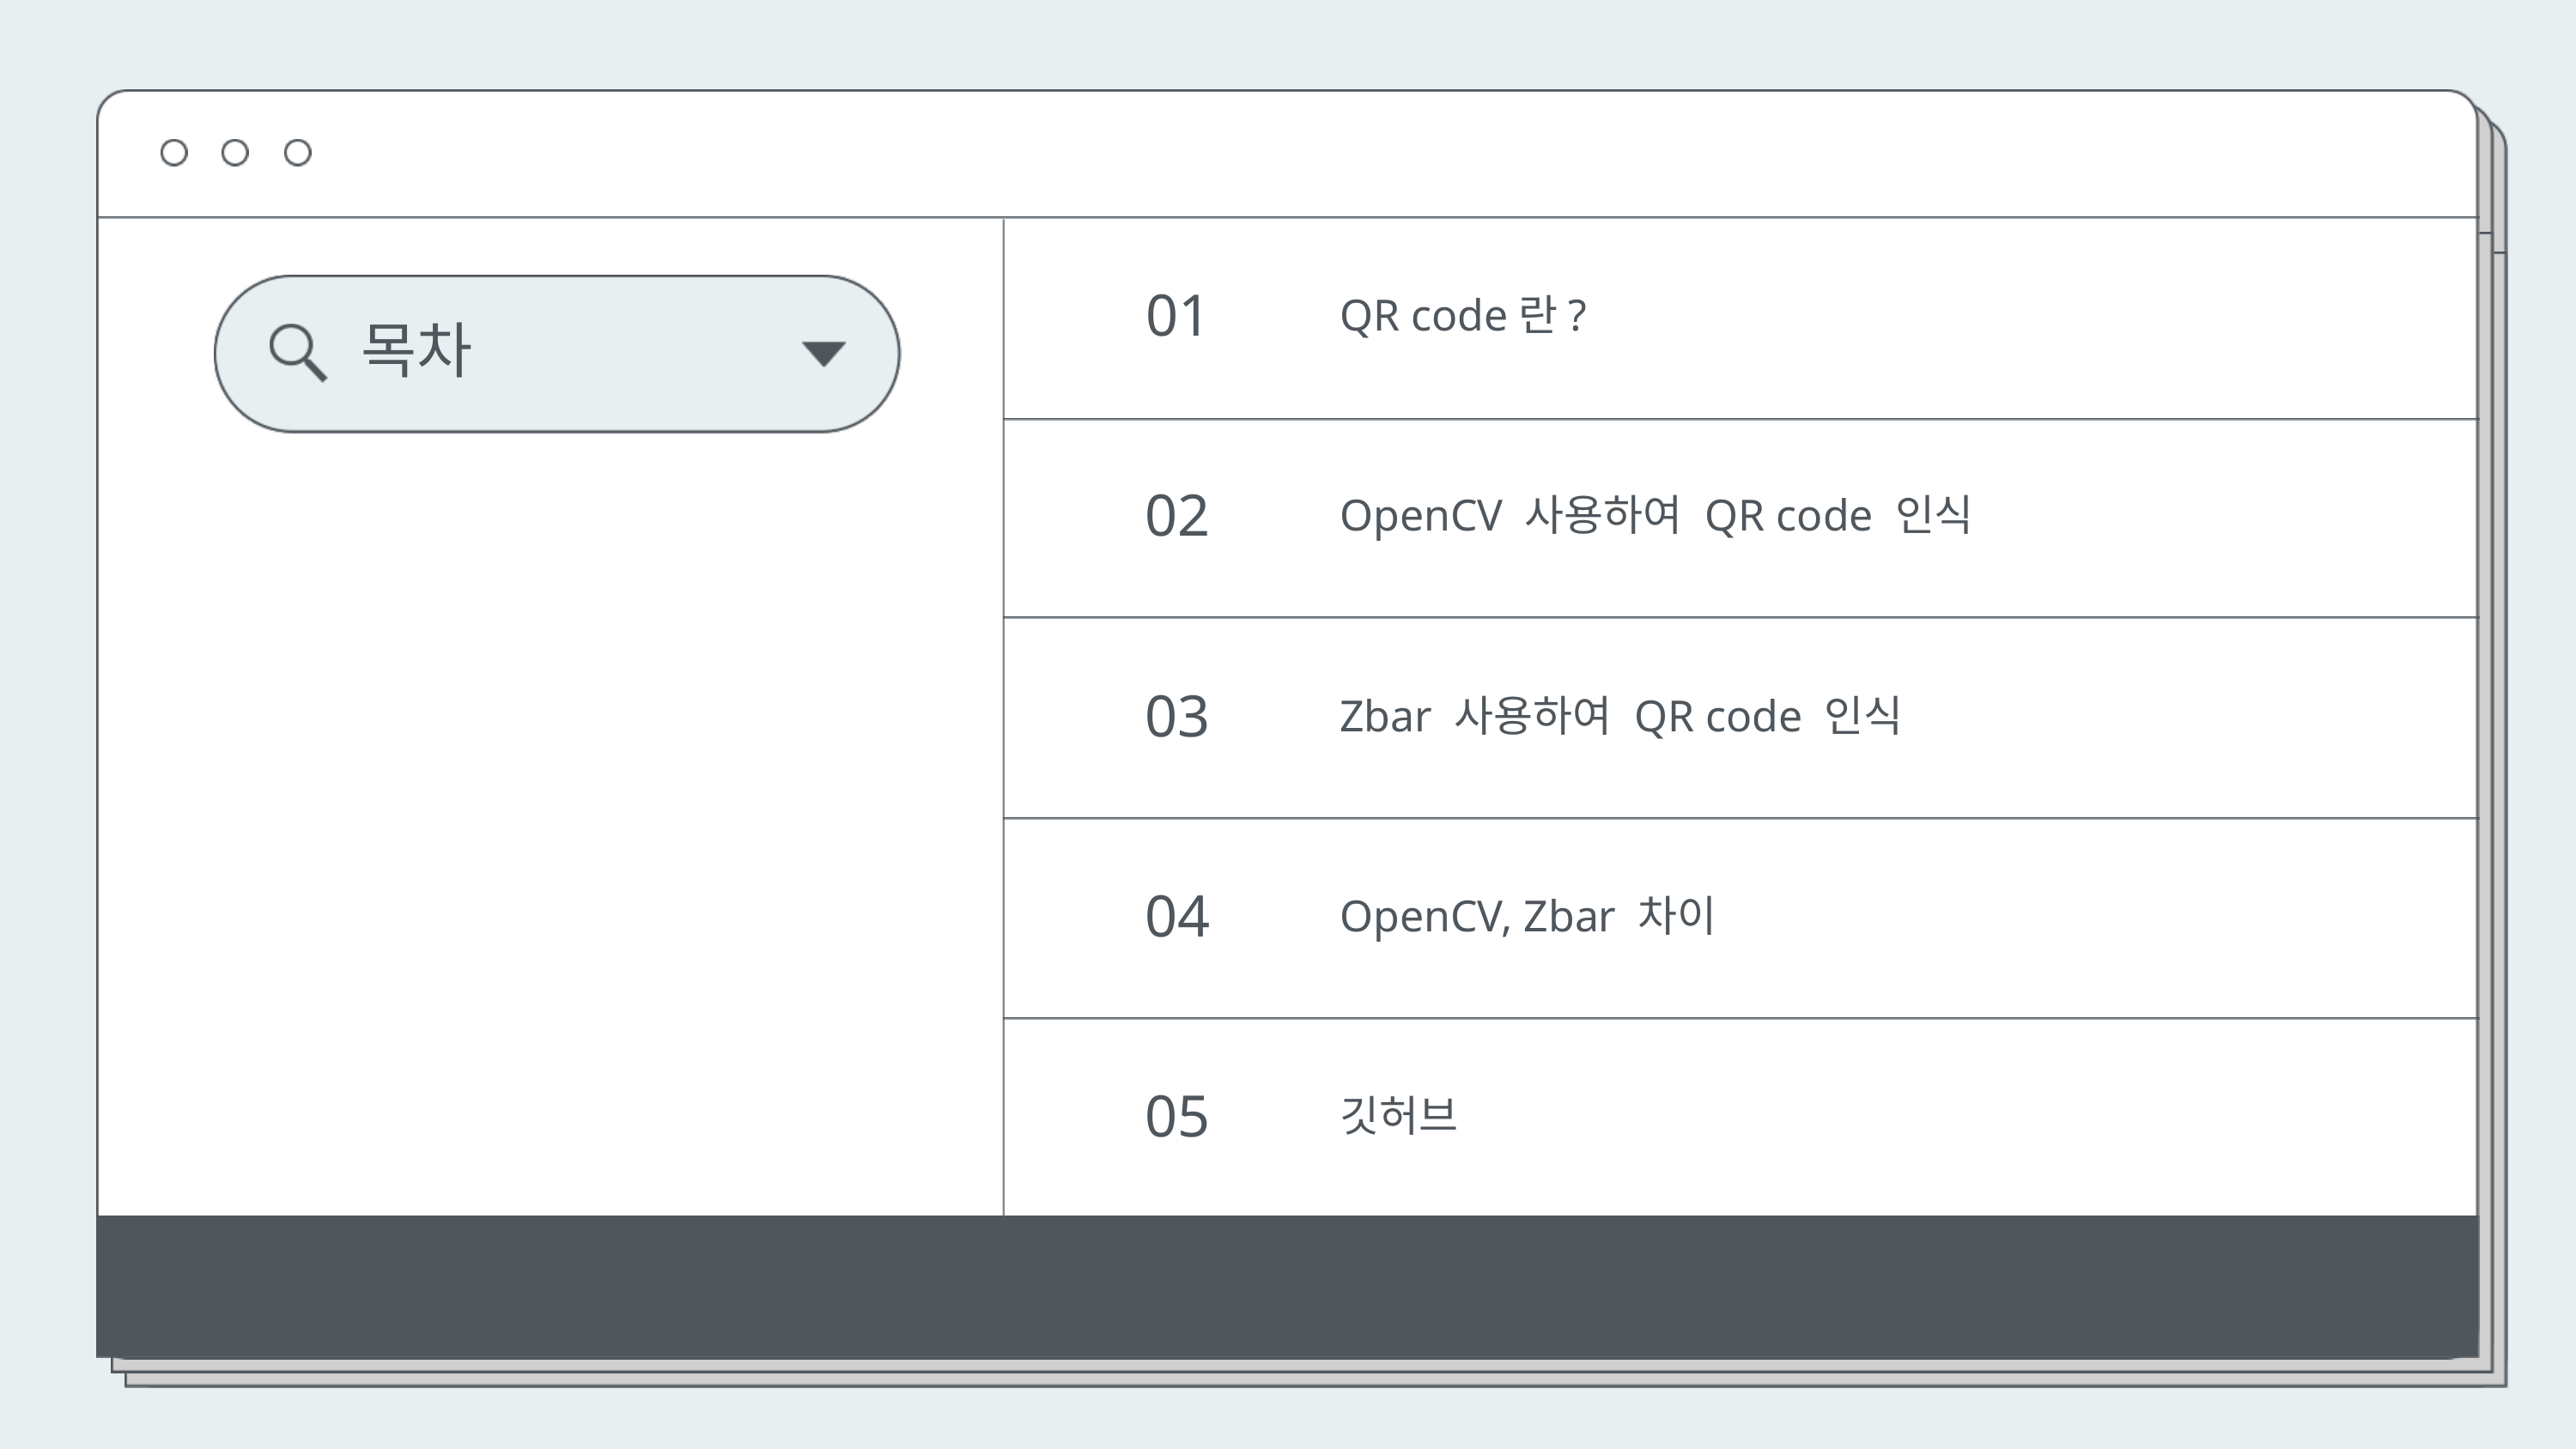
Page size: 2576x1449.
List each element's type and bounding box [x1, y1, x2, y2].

picture [96, 88, 2508, 1388]
